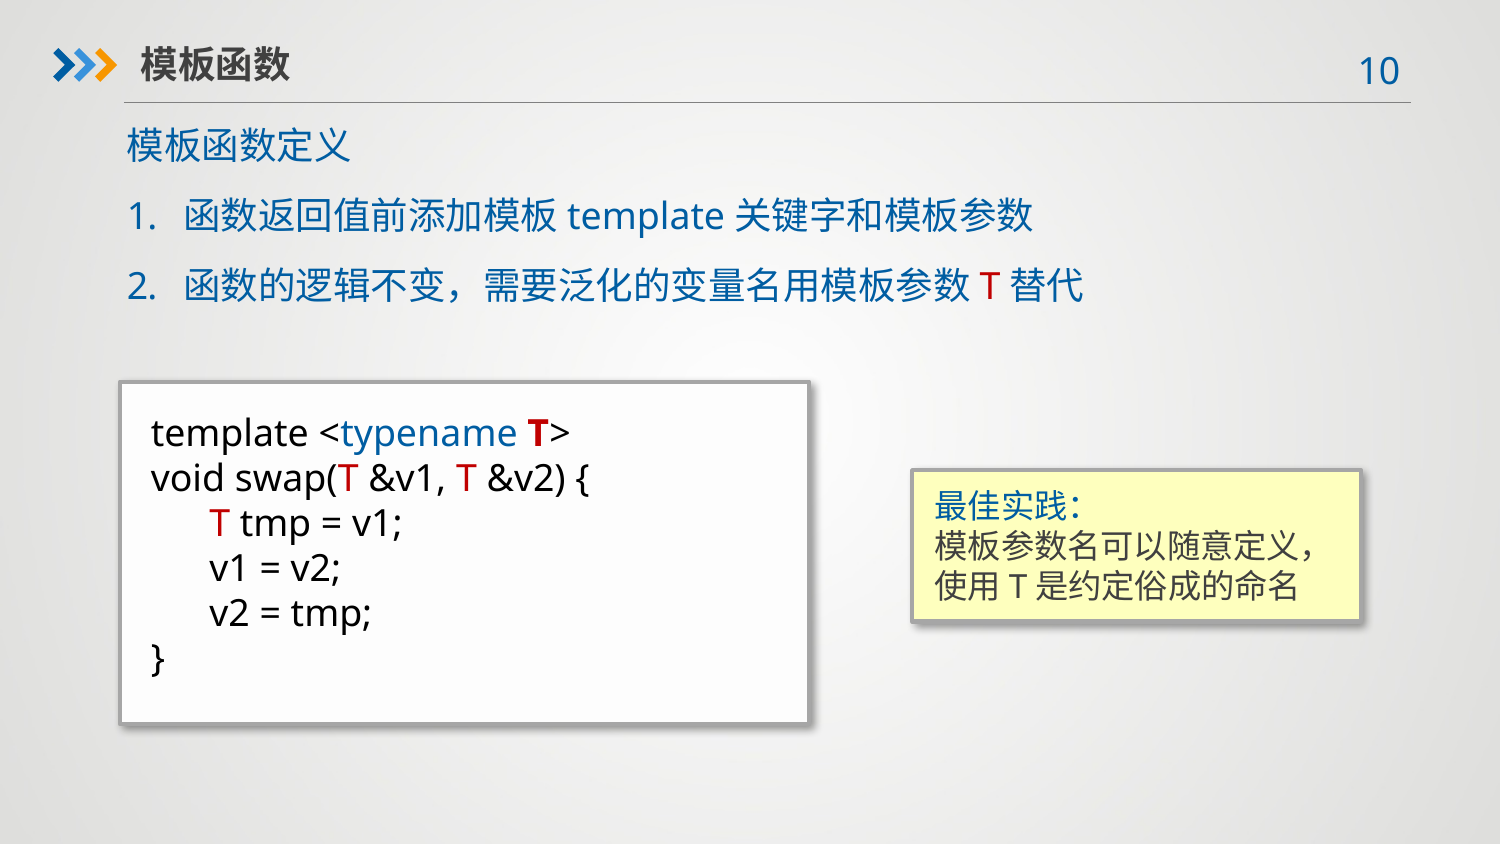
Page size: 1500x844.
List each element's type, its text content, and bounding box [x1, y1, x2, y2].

picture [0, 0, 1500, 844]
text_box 模板函数 [140, 32, 526, 95]
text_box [911, 469, 1362, 622]
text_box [119, 381, 810, 725]
text_box 模板函数定义 函数返回值前添加模板template关键字和模板参数 函数的逻辑不变，需要泛化的变量名用模板参数T替代 [112, 114, 1412, 315]
